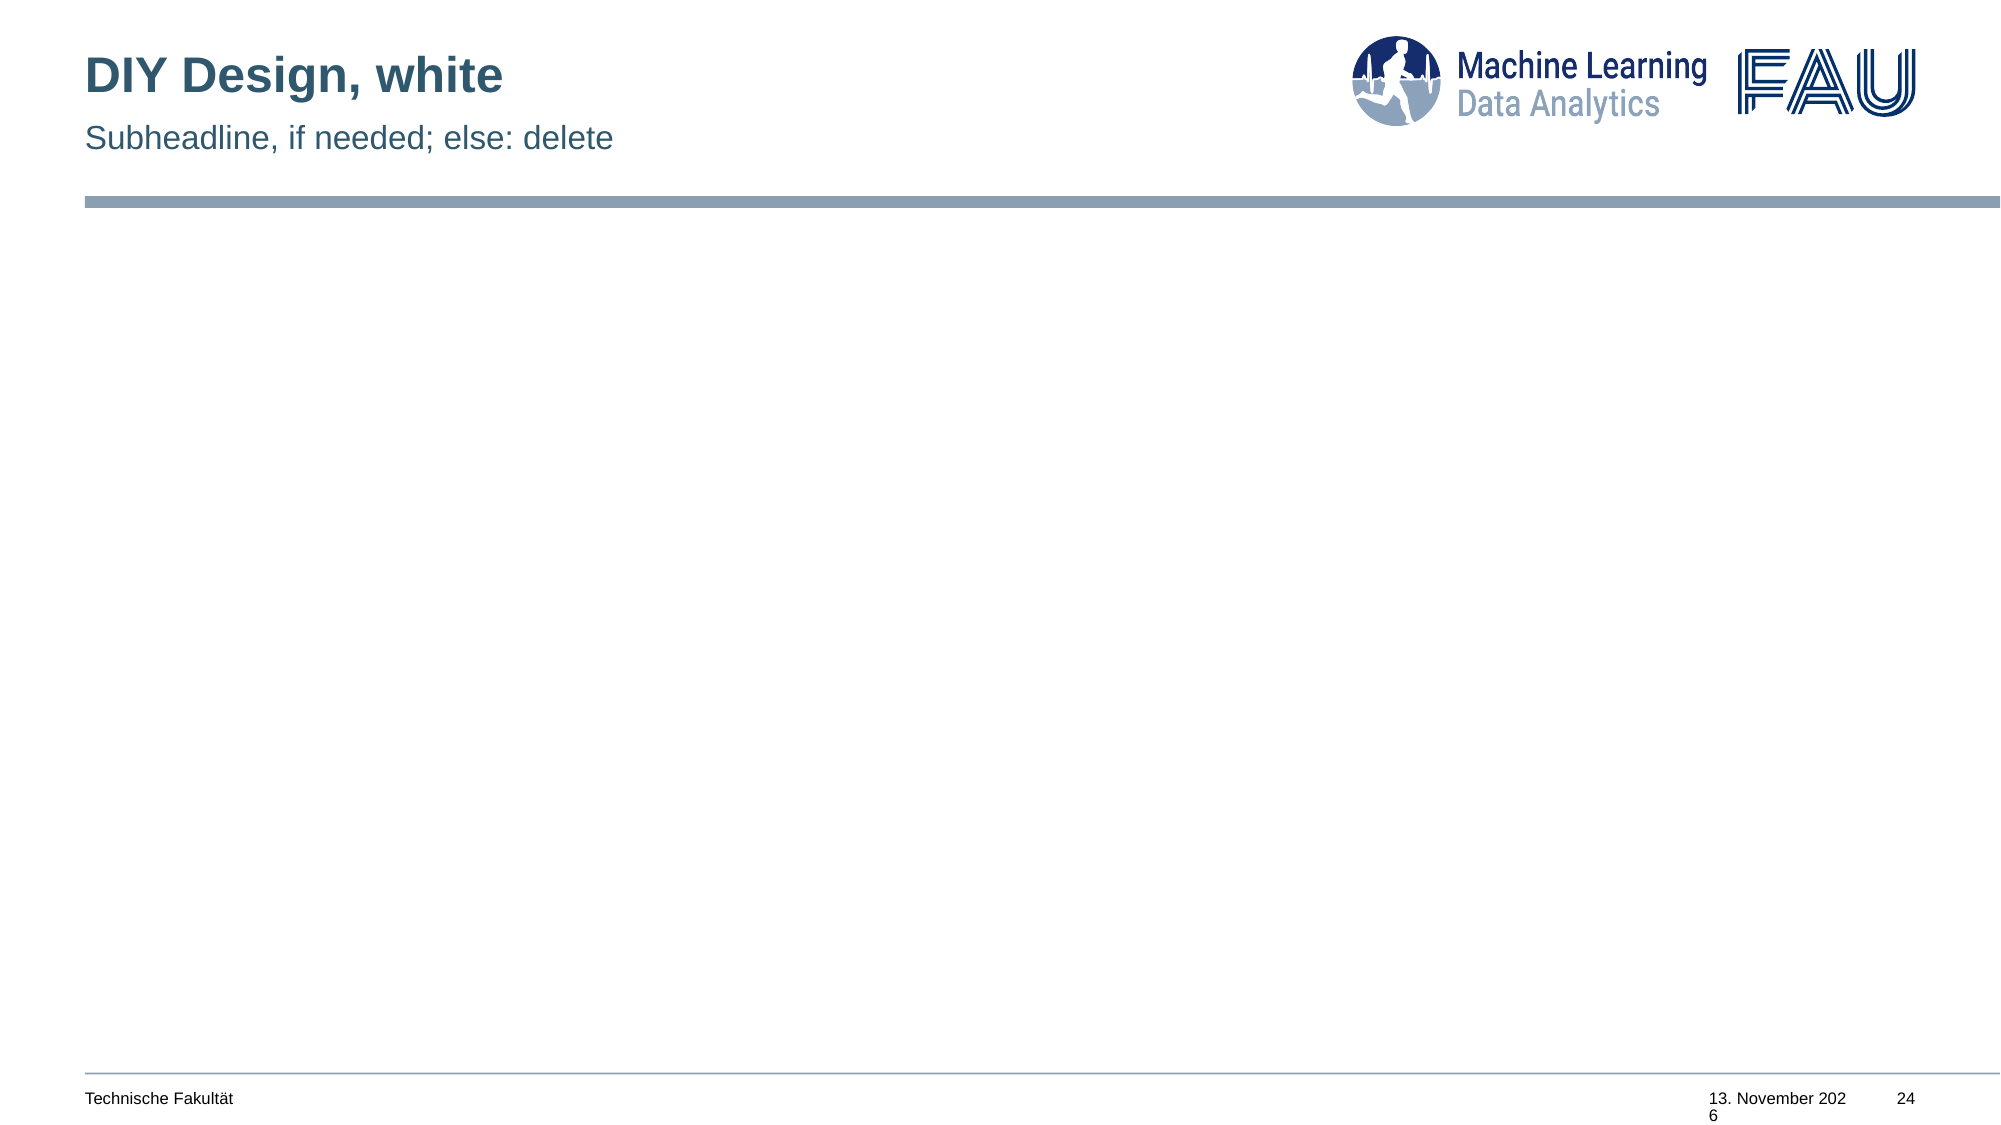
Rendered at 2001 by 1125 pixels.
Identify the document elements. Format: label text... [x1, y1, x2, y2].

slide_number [1708, 1088, 1849, 1109]
slide_number 24 [1883, 1088, 1916, 1109]
title DIY Design, white [85, 49, 1208, 104]
footer Technische Fakultät [85, 1088, 983, 1109]
list Subheadline, if needed; else: delete [84, 112, 1208, 154]
picture [1351, 33, 1709, 129]
